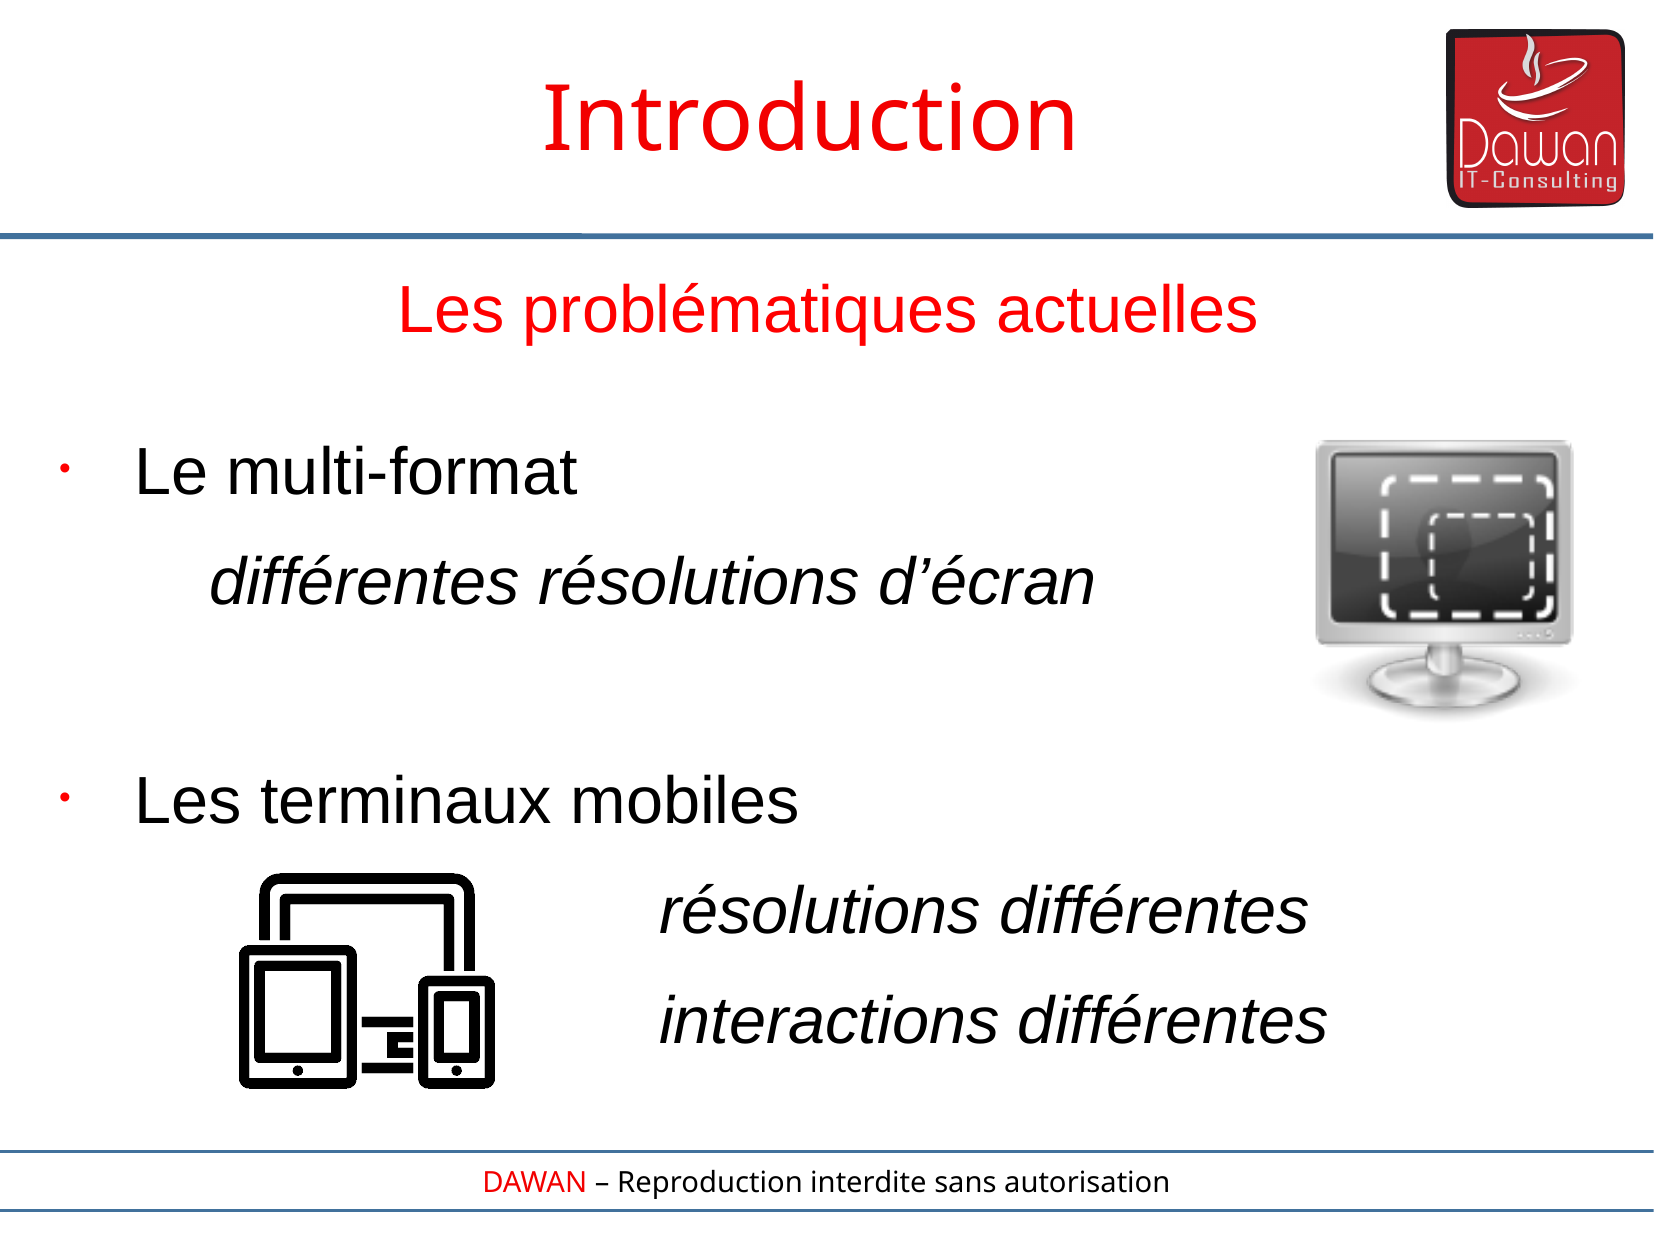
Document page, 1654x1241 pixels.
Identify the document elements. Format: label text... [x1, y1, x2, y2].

picture [1446, 177, 1625, 208]
picture [1288, 422, 1598, 732]
list Les problématiques actuelles Le multi-format différentes résolutions d’écran Les terminaux mobiles résolutions différentes interactions différentes [59, 265, 1598, 1109]
picture [1446, 29, 1625, 50]
picture [239, 853, 495, 1109]
text_box Introduction [0, 50, 1642, 177]
